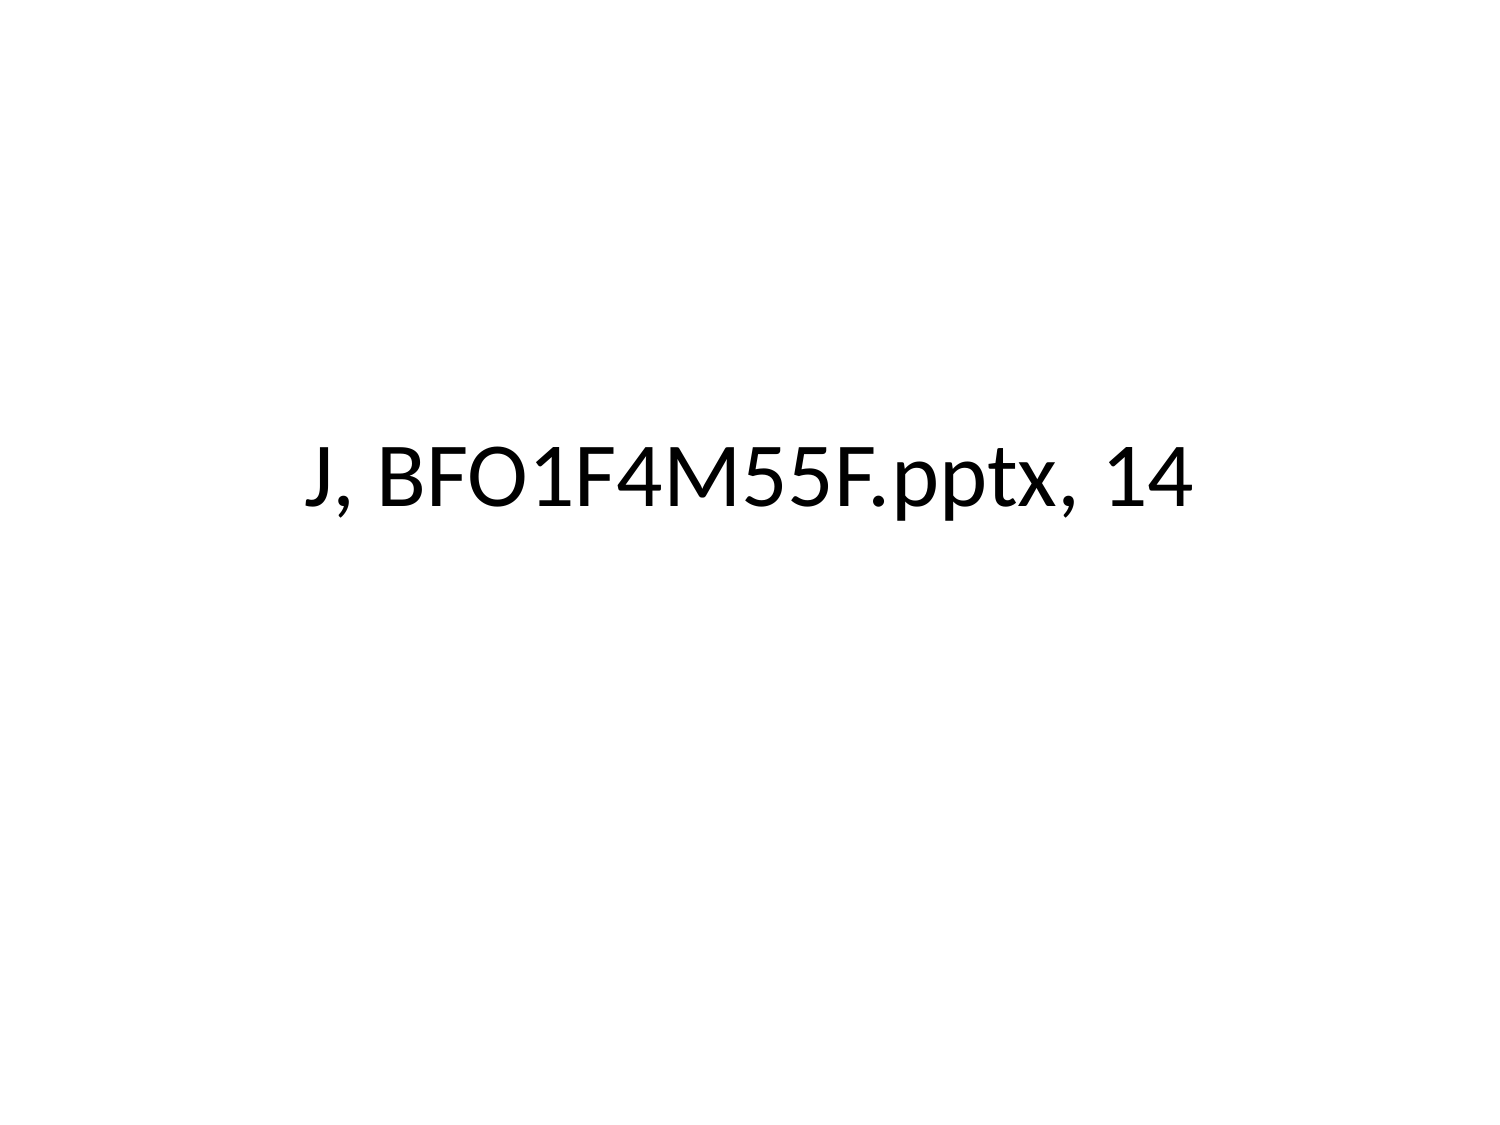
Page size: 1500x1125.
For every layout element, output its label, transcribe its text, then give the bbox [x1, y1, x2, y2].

title J, BFO1F4M55F.pptx, 14 [112, 349, 1388, 591]
